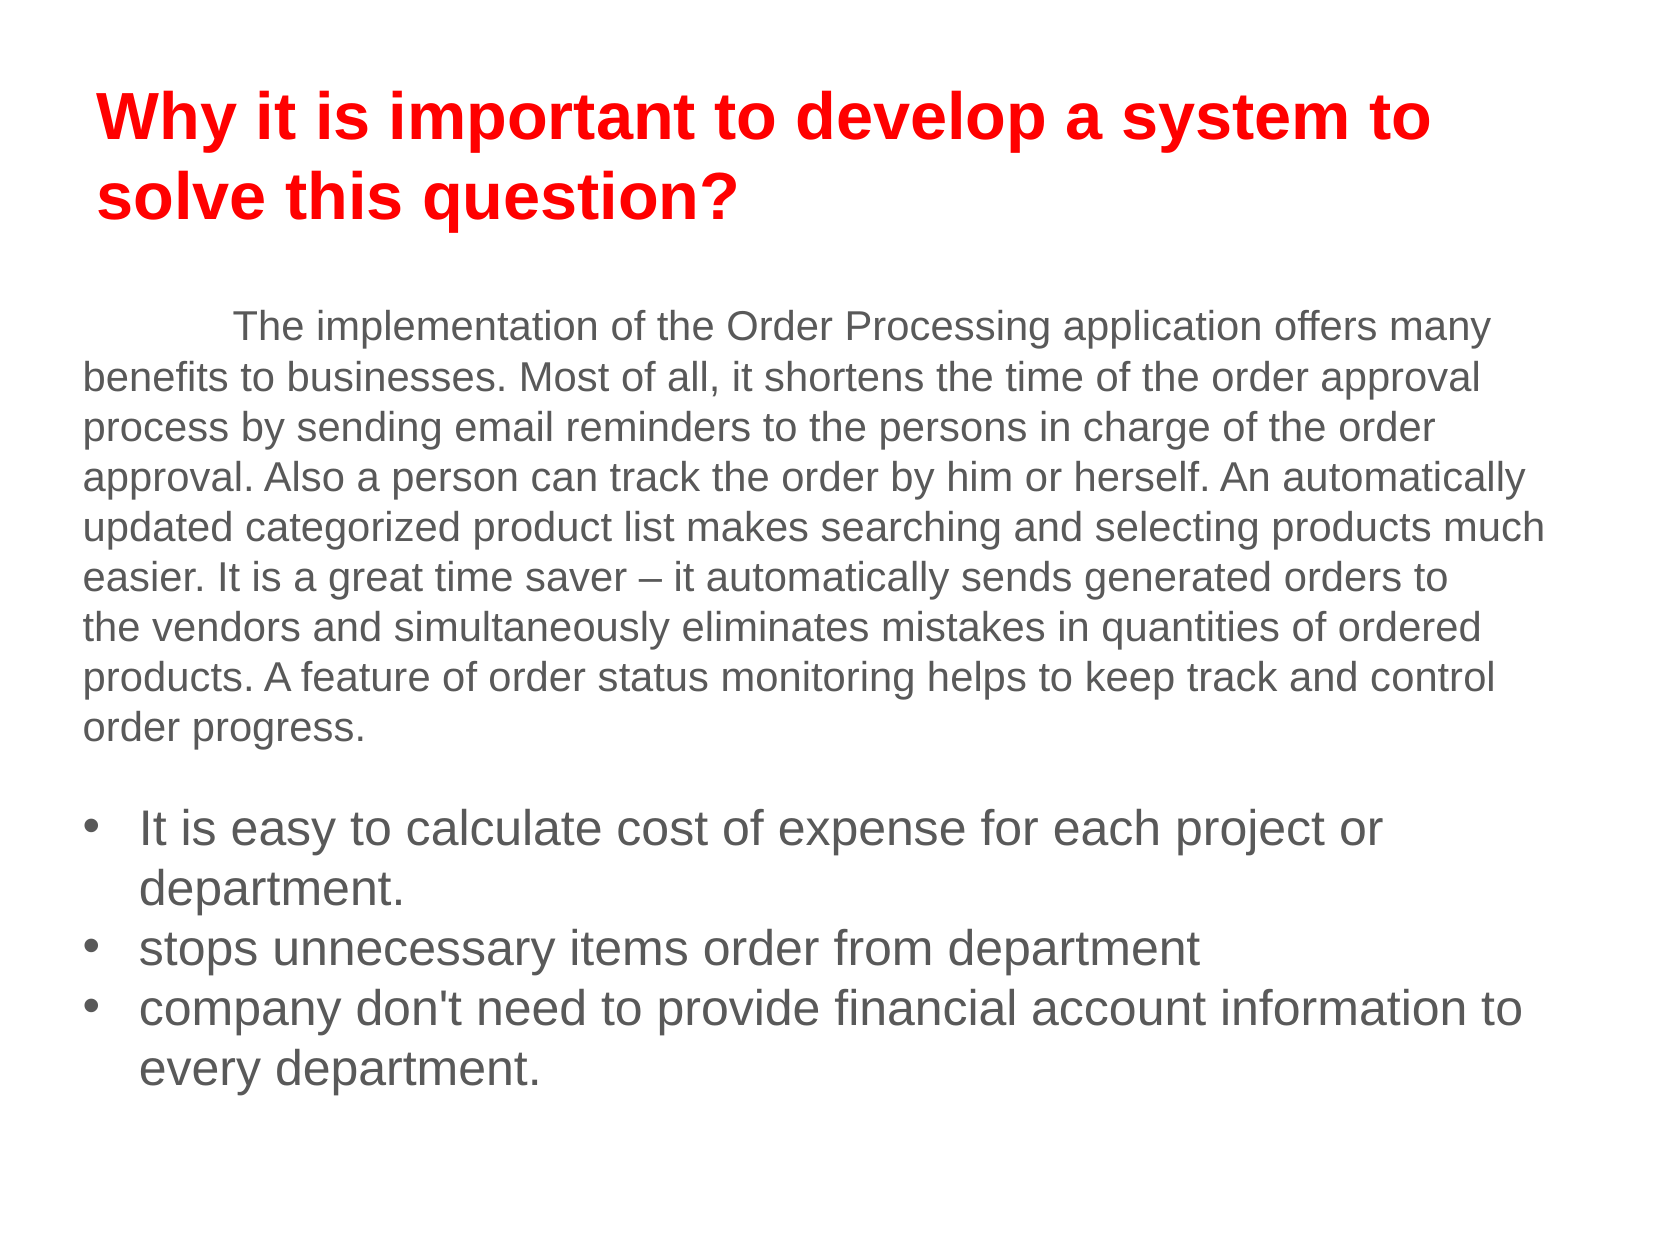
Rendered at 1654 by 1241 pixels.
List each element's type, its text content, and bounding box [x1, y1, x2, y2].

text_box The implementation of the Order Processing application offers many benefits to businesses. Most of all, it shortens the time of the order approval process by sending email reminders to the persons in charge of the order approval. Also a person can track the order by him or herself. An automatically updated categorized product list makes searching and selecting products much easier. It is a great time saver – it automatically sends generated orders to the vendors and simultaneously eliminates mistakes in quantities of ordered products. A feature of order status monitoring helps to keep track and control order progress. It is easy to calculate cost of expense for each project or department. stops unnecessary items order from department company don't need to provide financial account information to every department. [82, 290, 1571, 1188]
text_box Why it is important to develop a system to solve this question? [96, 49, 1585, 257]
